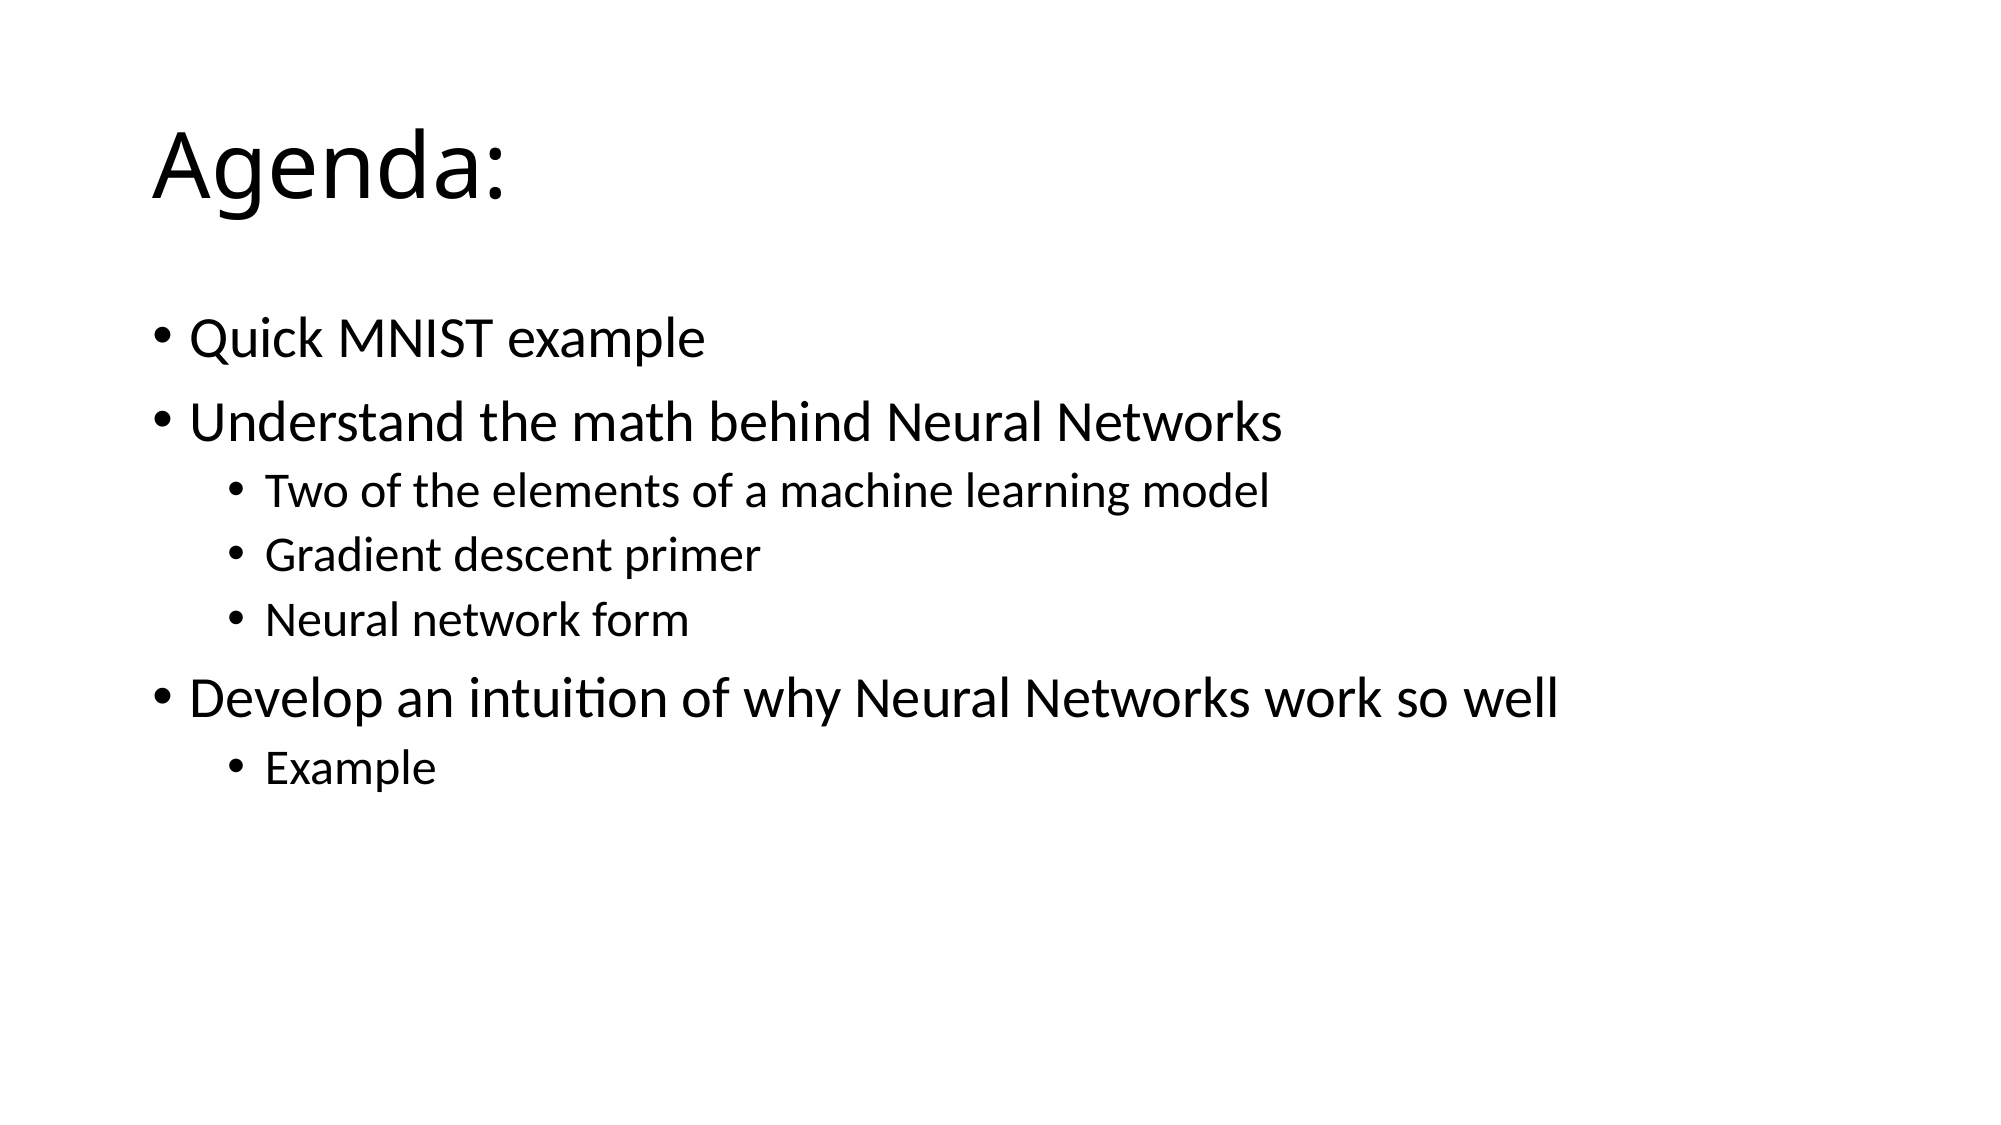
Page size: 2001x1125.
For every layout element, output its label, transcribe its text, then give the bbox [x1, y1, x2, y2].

list Quick MNIST example Understand the math behind Neural Networks Two of the elements of a machine learning model Gradient descent primer Neural network form Develop an intuition of why Neural Networks work so well Example [137, 299, 1863, 1014]
title Agenda: [137, 59, 1863, 278]
